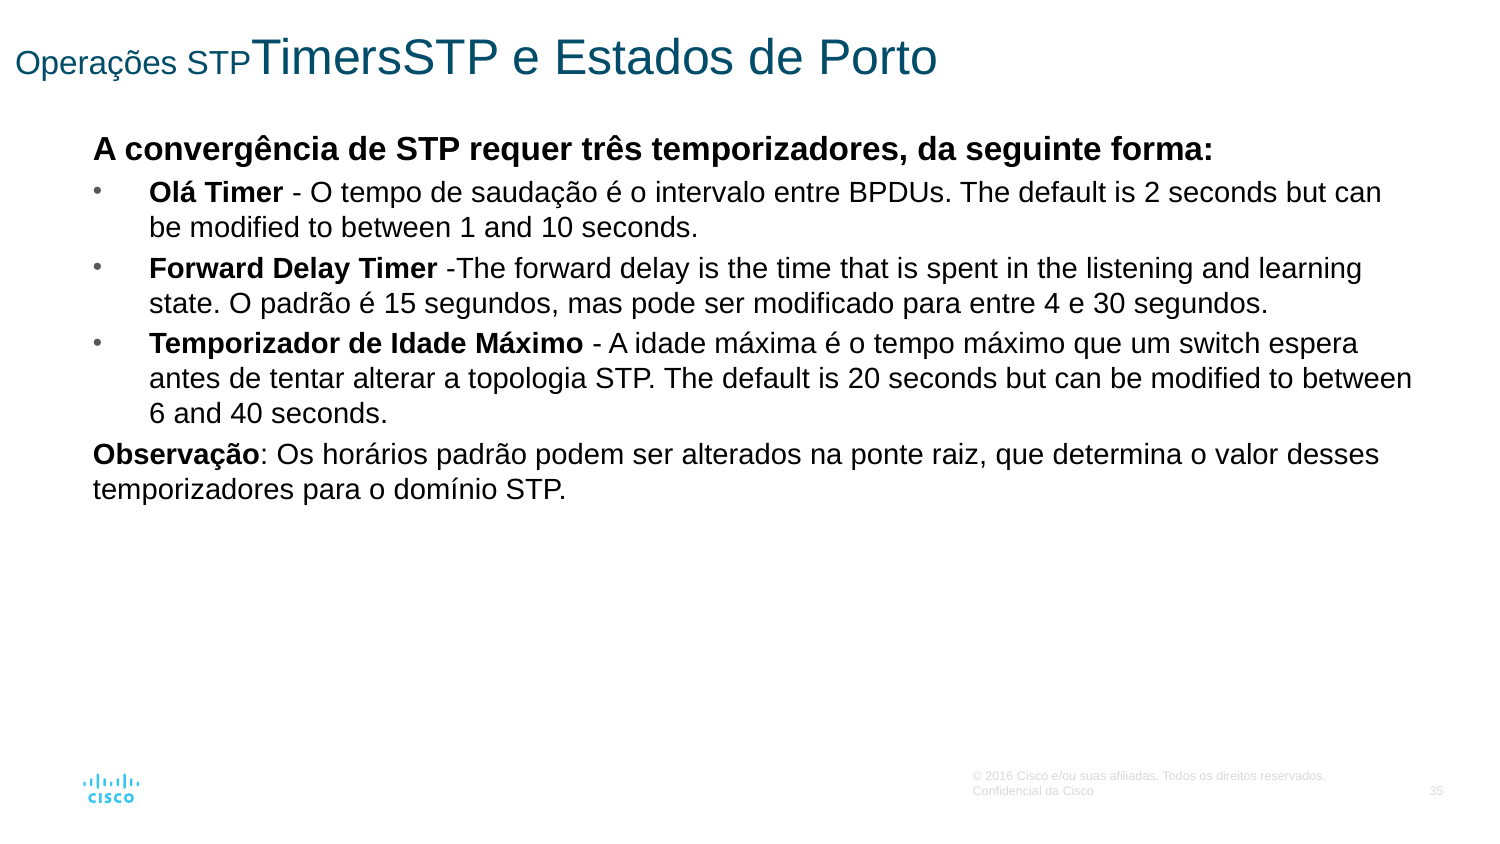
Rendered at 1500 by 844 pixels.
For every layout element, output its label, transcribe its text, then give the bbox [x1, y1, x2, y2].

list A convergência de STP requer três temporizadores, da seguinte forma: Olá Timer - O tempo de saudação é o intervalo entre BPDUs. The default is 2 seconds but can be modified to between 1 and 10 seconds. Forward Delay Timer -The forward delay is the time that is spent in the listening and learning state. O padrão é 15 segundos, mas pode ser modificado para entre 4 e 30 segundos. Temporizador de Idade Máximo - A idade máxima é o tempo máximo que um switch espera antes de tentar alterar a topologia STP. The default is 20 seconds but can be modified to between 6 and 40 seconds. Observação: Os horários padrão podem ser alterados na ponte raiz, que determina o valor desses temporizadores para o domínio STP. [77, 120, 1437, 726]
title Operações STPTimersSTP e Estados de Porto [0, 0, 1369, 121]
